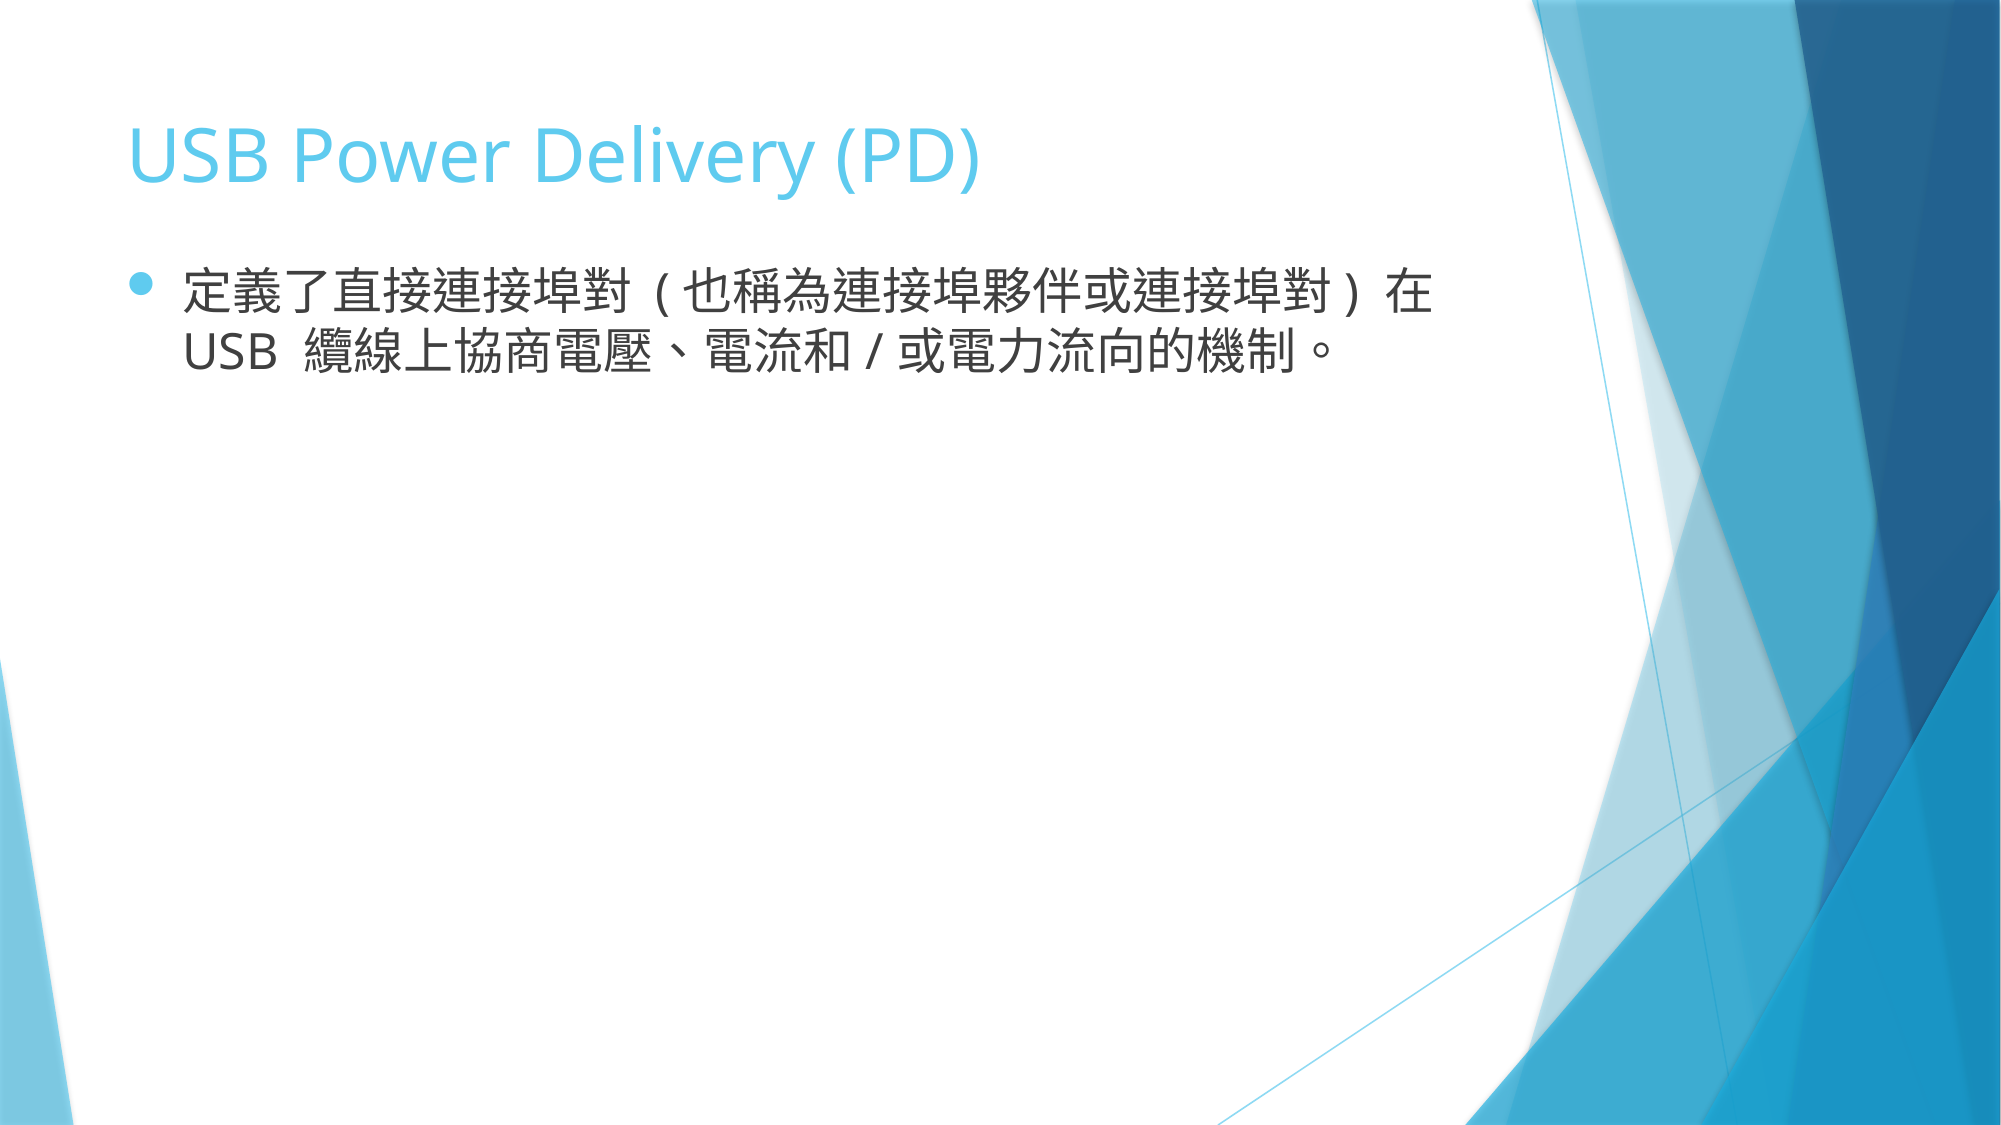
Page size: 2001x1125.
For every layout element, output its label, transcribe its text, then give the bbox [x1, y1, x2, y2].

title USB Power Delivery (PD) [111, 99, 1522, 251]
list 定義了直接連接埠對 (也稱為連接埠夥伴或連接埠對) 在 USB 纜線上協商電壓、電流和/或電力流向的機制。 [111, 251, 1522, 889]
